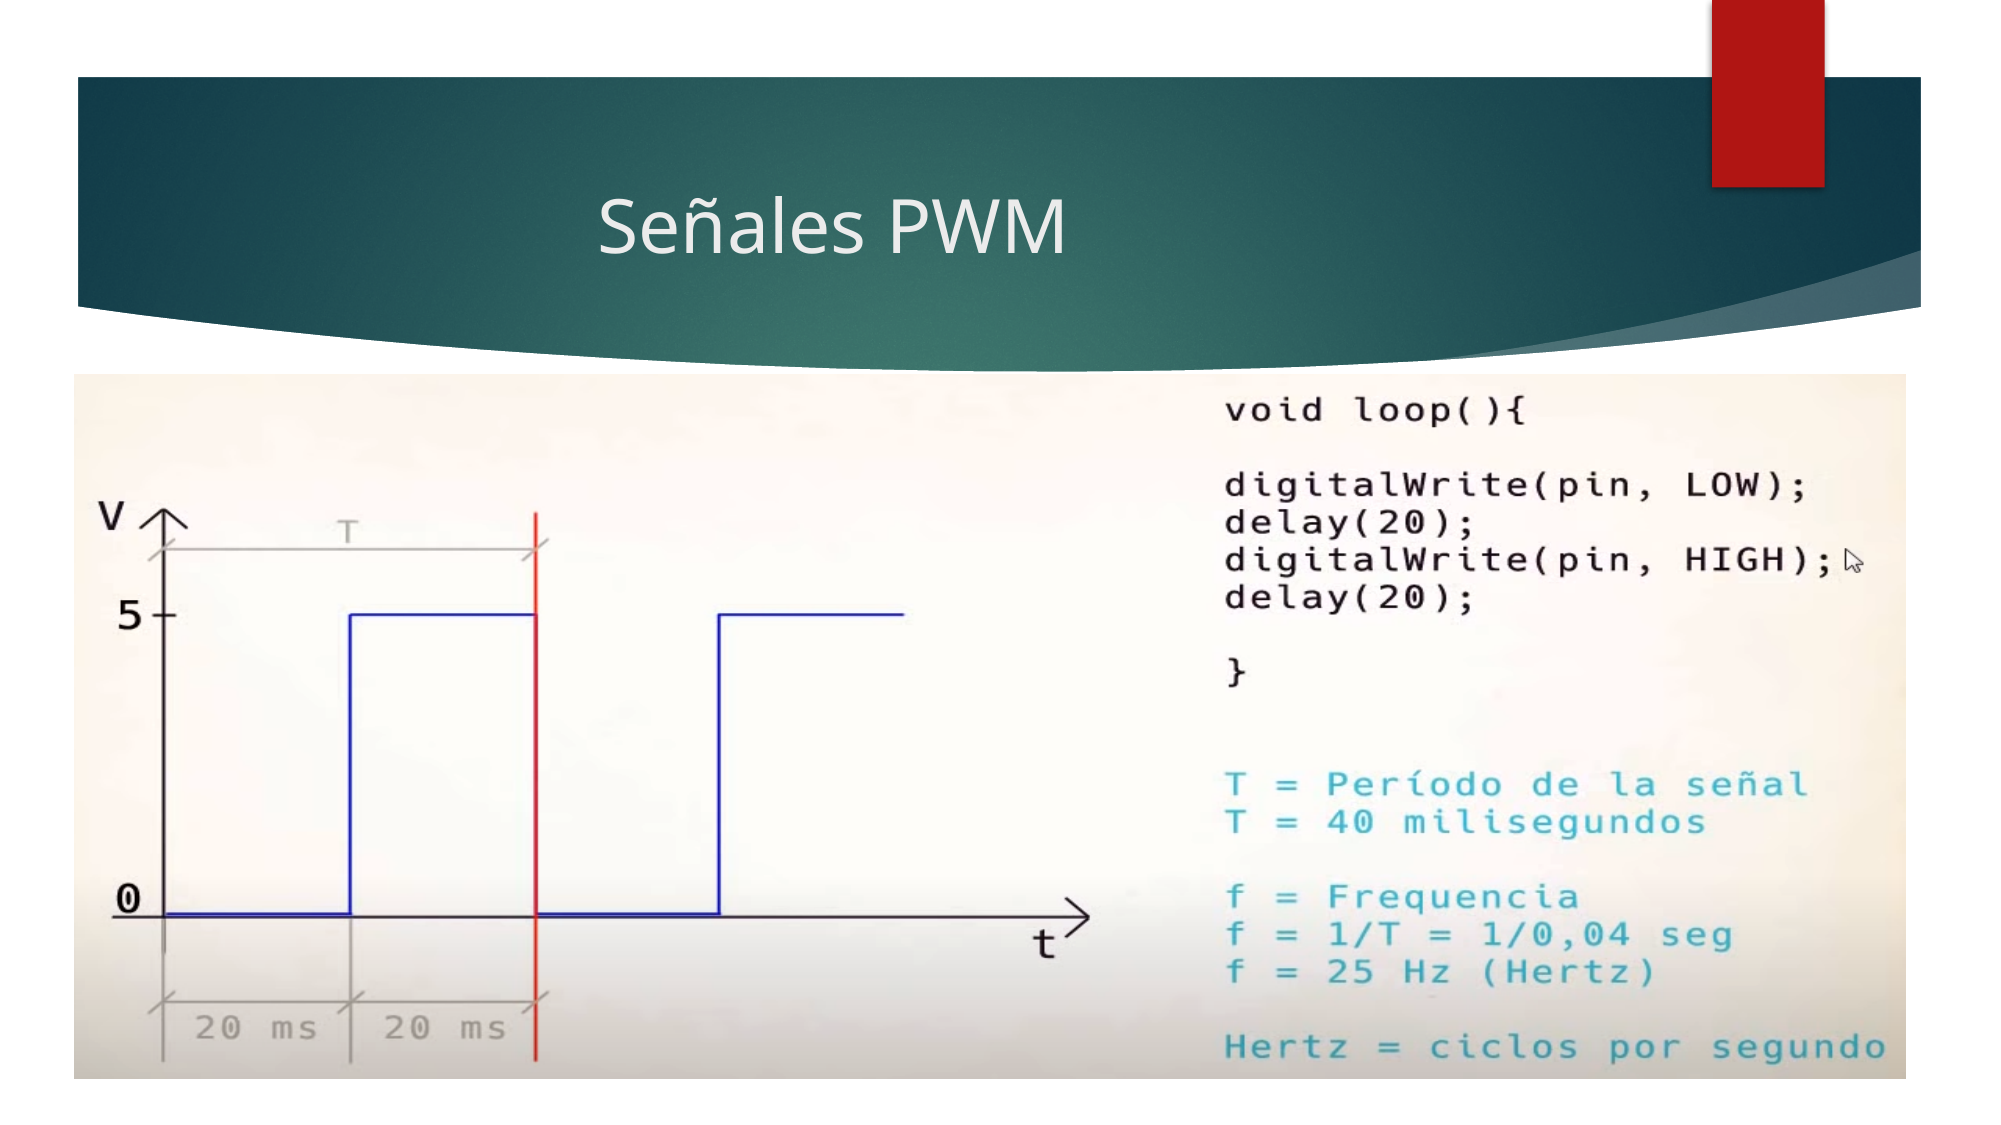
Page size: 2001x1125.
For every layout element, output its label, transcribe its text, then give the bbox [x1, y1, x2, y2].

text_box Señales PWM [582, 88, 1377, 359]
picture [74, 374, 1907, 1080]
